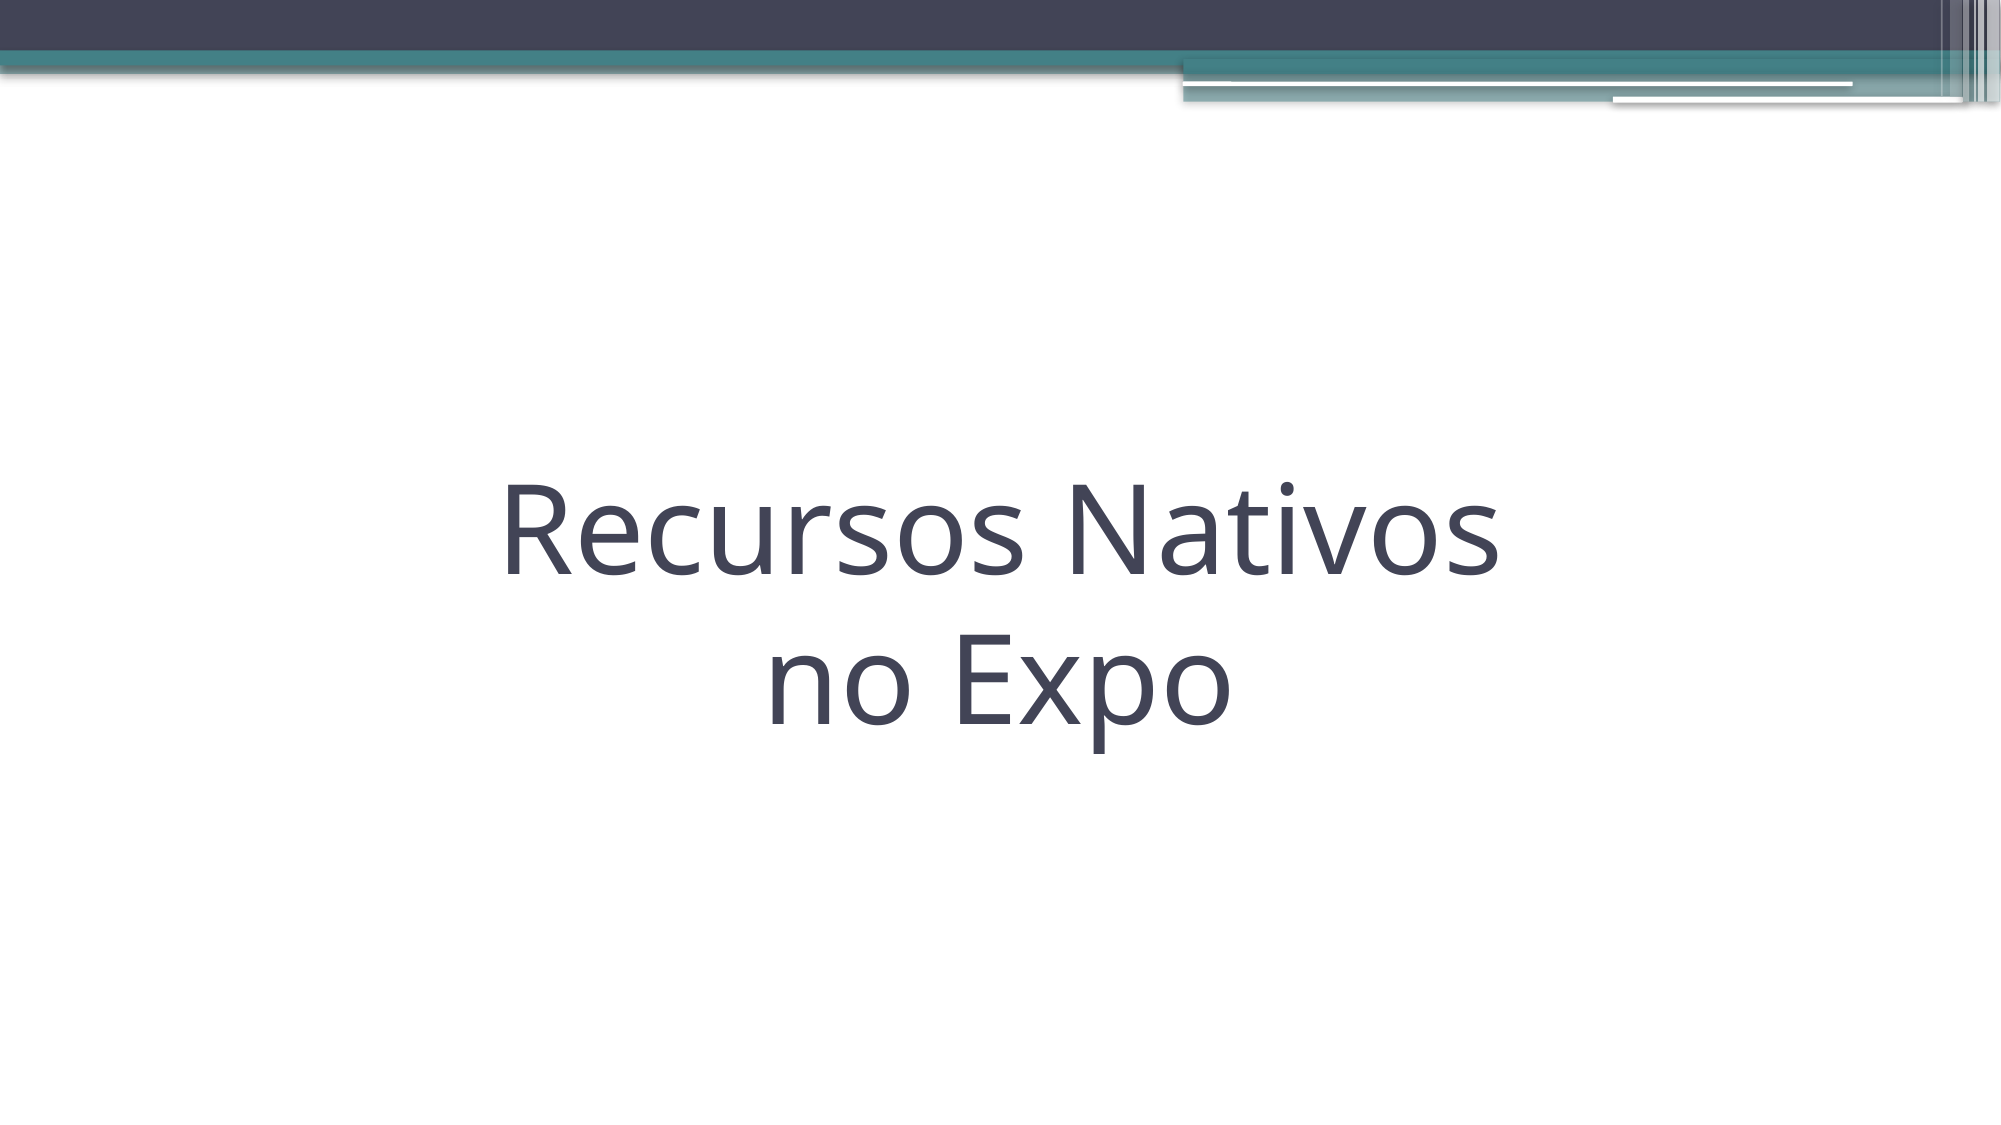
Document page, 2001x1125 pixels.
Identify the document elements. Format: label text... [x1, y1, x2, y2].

title Recursos Nativos no Expo [324, 187, 1675, 1012]
